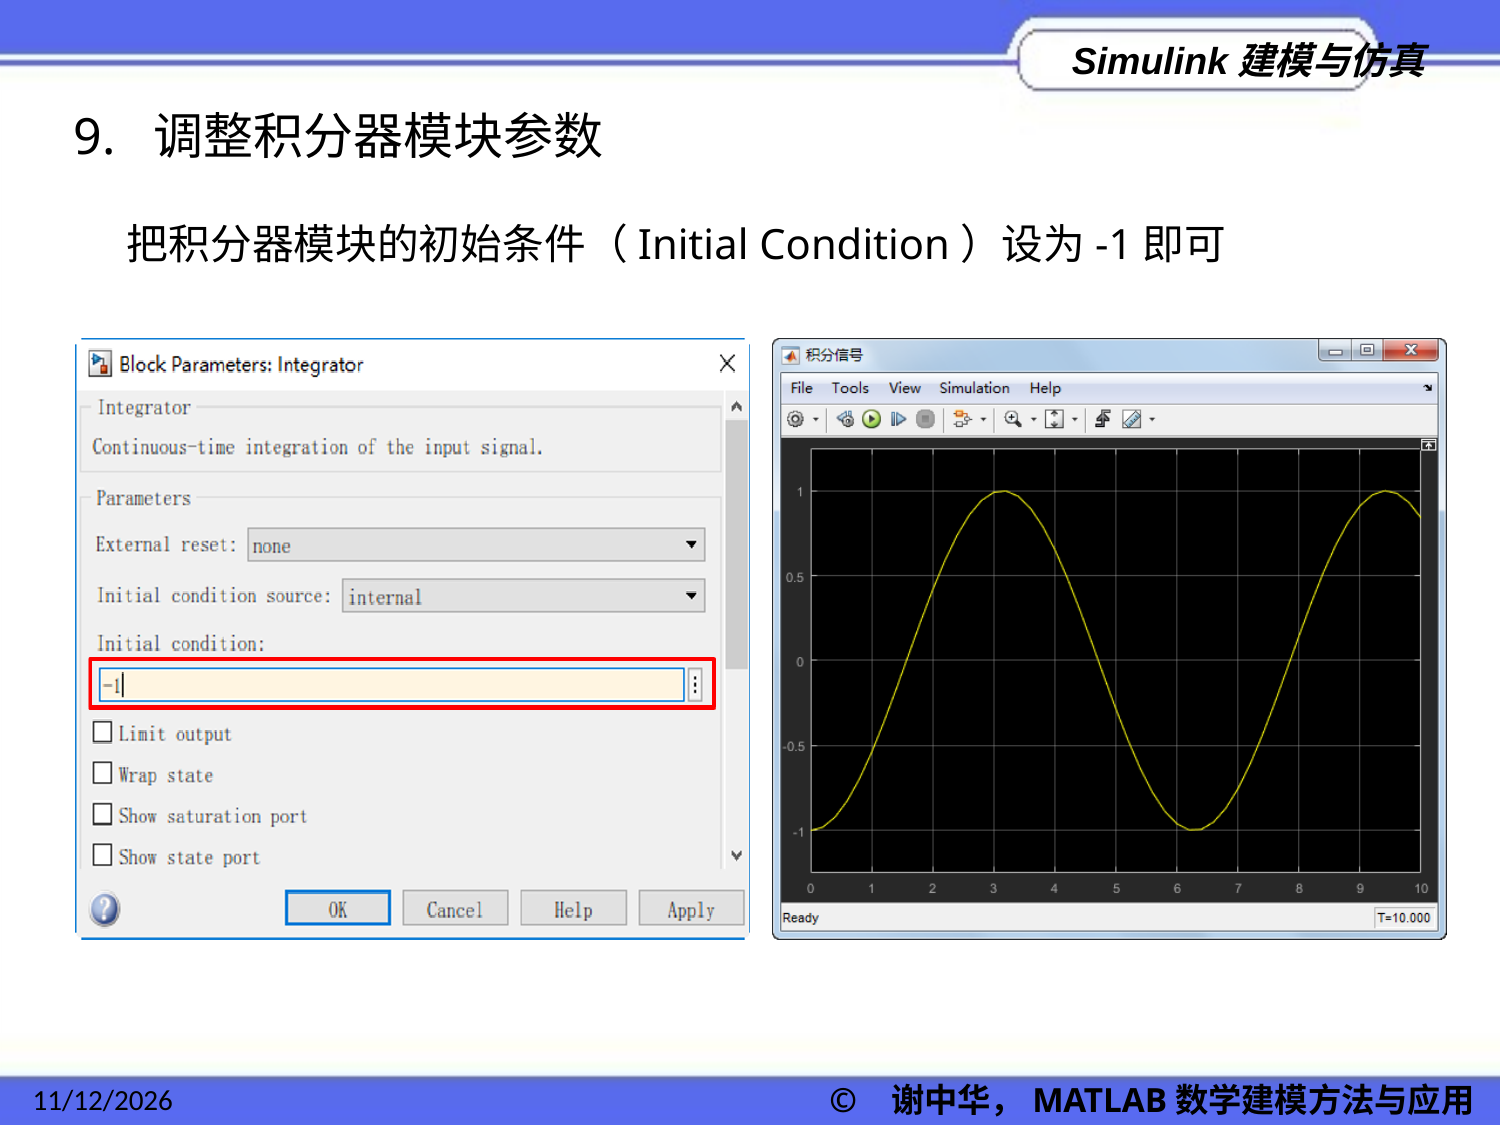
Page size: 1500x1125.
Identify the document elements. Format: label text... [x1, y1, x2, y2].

picture [0, 0, 1500, 1125]
text_box 9. 调整积分器模块参数 [59, 108, 1306, 162]
text_box 把积分器模块的初始条件（Initial Condition）设为-1即可 [112, 185, 1329, 275]
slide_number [17, 1077, 356, 1120]
footer © 谢中华，MATLAB数学建模方法与应用 [809, 1078, 1495, 1120]
